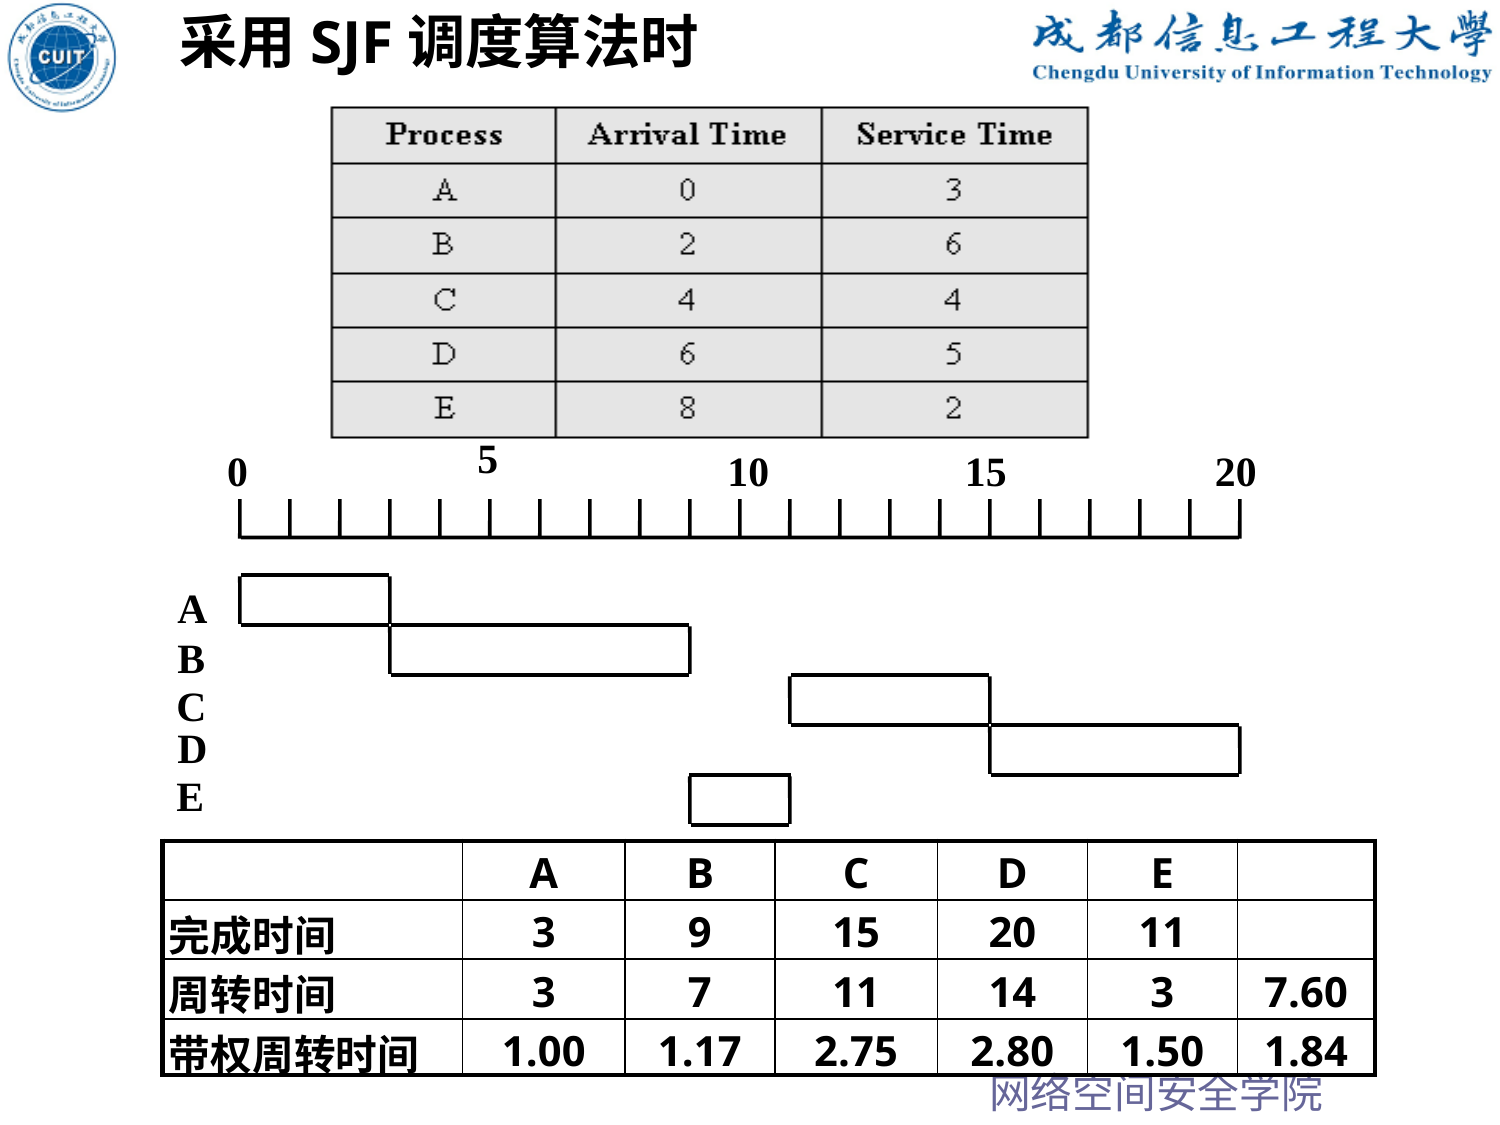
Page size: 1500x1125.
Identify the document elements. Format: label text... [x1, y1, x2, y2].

table_header [1238, 843, 1373, 899]
table_cell 3 [463, 960, 624, 1018]
table_cell 14 [938, 960, 1087, 1018]
table_header C [776, 843, 937, 899]
table_cell 1.17 [626, 1020, 774, 1073]
table_header [165, 843, 462, 899]
table_header B [626, 843, 774, 899]
table_cell 1.84 [1238, 1020, 1373, 1073]
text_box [162, 424, 1272, 828]
table_cell 1.50 [1088, 1020, 1237, 1073]
table_header E [1088, 843, 1237, 899]
table_cell 1.00 [463, 1020, 624, 1073]
table_cell 9 [626, 901, 774, 958]
table_cell 11 [776, 960, 937, 1018]
table_cell 20 [938, 901, 1087, 958]
table_header D [938, 843, 1087, 899]
table_cell 2.75 [776, 1020, 937, 1073]
table_cell 带权周转时间 [165, 1020, 462, 1073]
table_cell 2.80 [938, 1020, 1087, 1073]
picture [0, 0, 130, 116]
table_cell 3 [1088, 960, 1237, 1018]
table_cell 11 [1088, 901, 1237, 958]
table_cell 15 [776, 901, 937, 958]
text_box 采用SJF调度算法时 [165, 0, 714, 83]
table_cell 完成时间 [165, 901, 462, 958]
table_header A [463, 843, 624, 899]
table_cell [1238, 901, 1373, 958]
table_cell 周转时间 [165, 960, 462, 1018]
table_cell 7 [626, 960, 774, 1018]
picture [287, 0, 1500, 424]
table_cell 7.60 [1238, 960, 1373, 1018]
table_cell 3 [463, 901, 624, 958]
